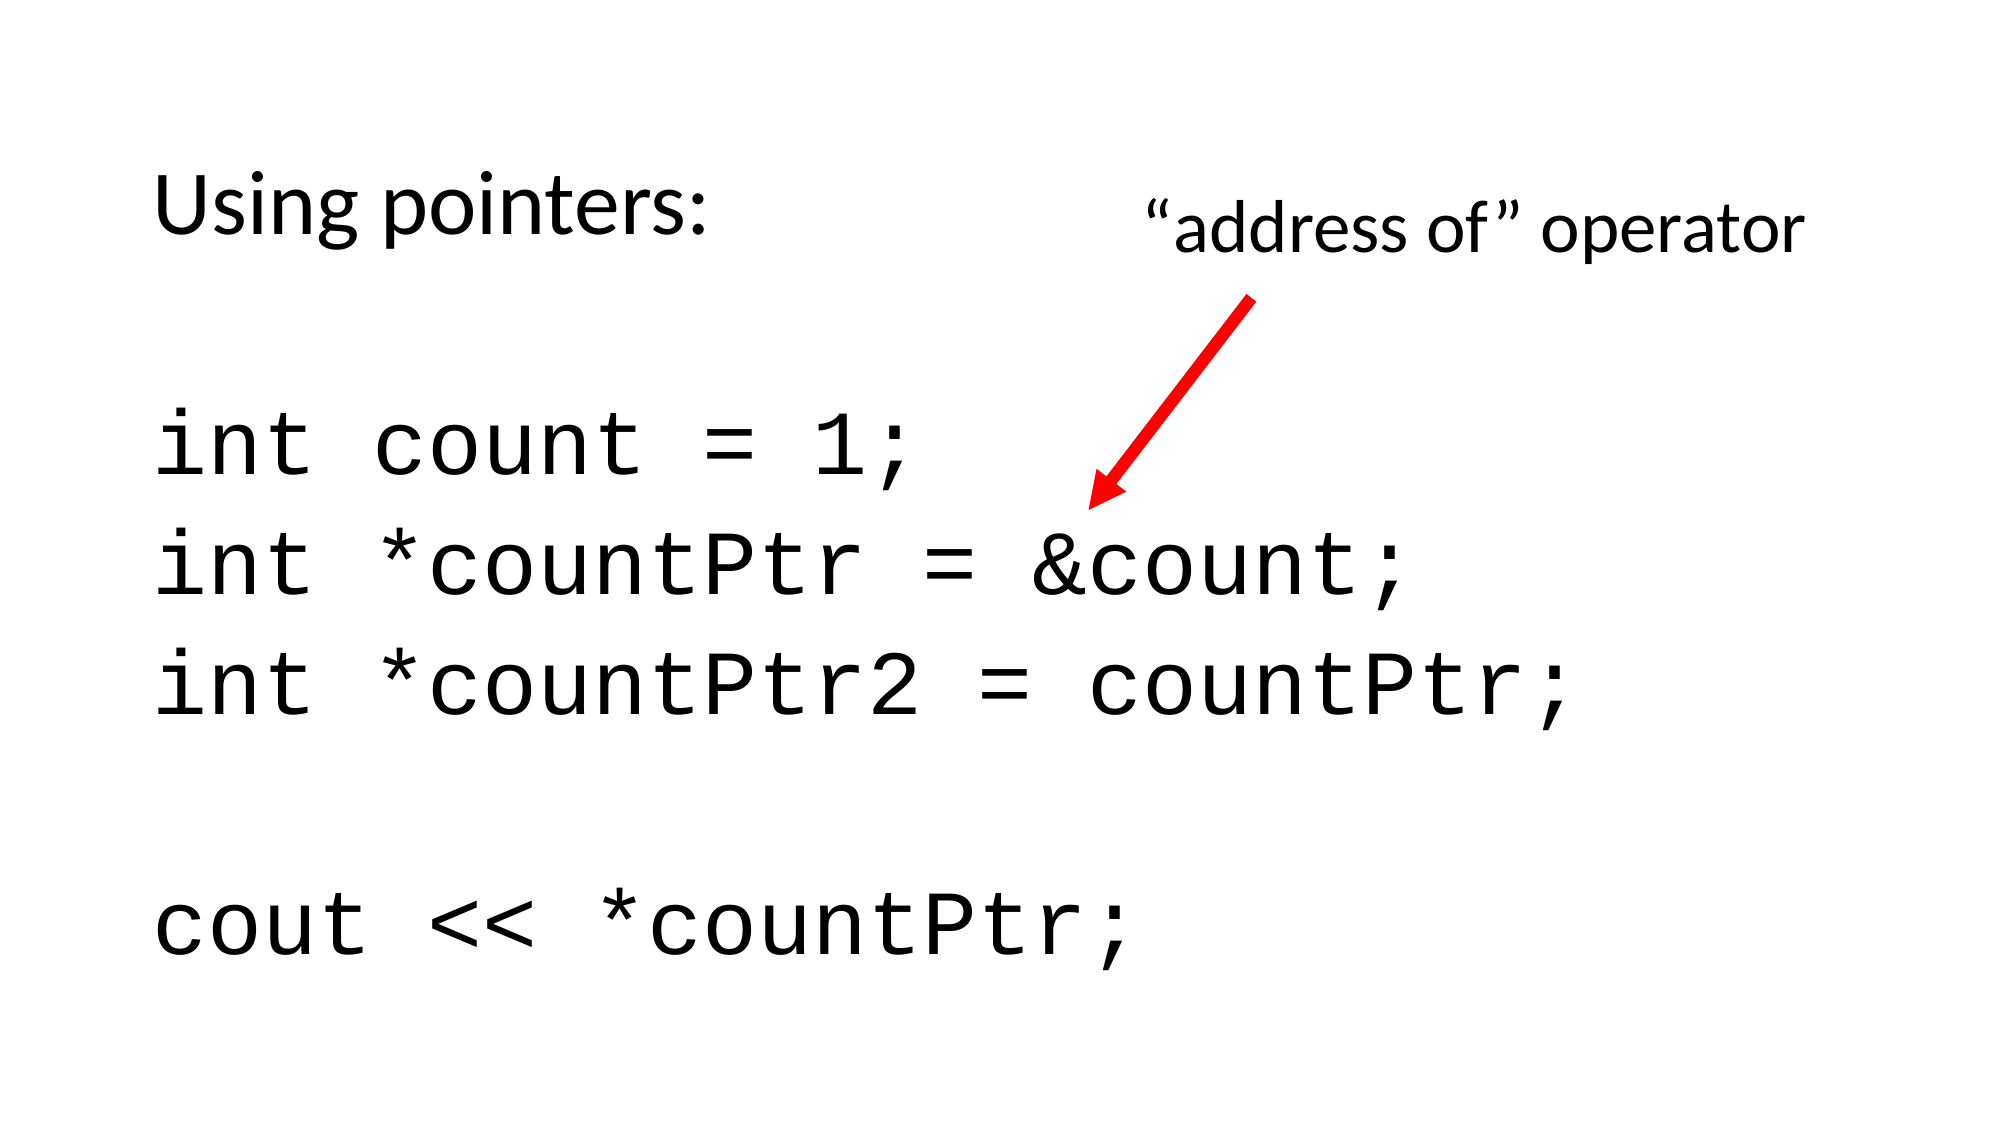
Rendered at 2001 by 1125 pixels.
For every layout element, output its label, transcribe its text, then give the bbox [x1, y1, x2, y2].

list Using pointers: int count = 1; int *countPtr = &count; int *countPtr2 = countPtr; cout << *countPtr; [137, 148, 1863, 1014]
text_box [1088, 297, 1252, 510]
text_box “address of” operator [1127, 169, 1823, 275]
